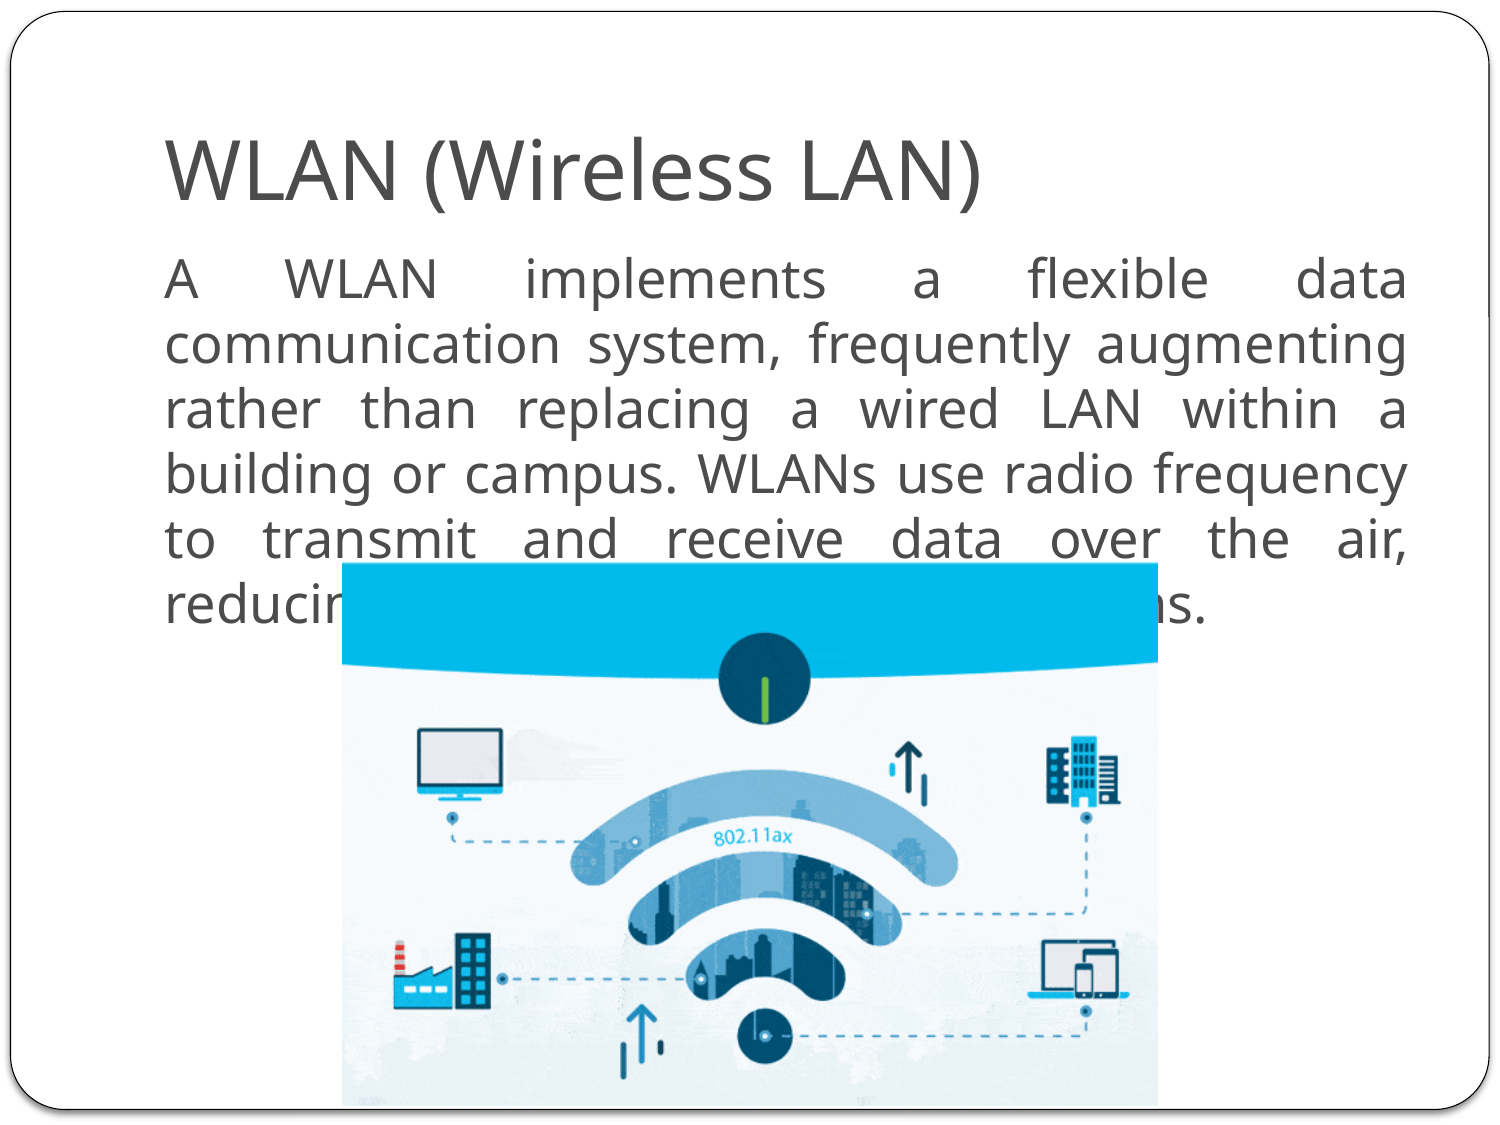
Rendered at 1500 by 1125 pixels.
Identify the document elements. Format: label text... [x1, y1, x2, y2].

list A WLAN implements a flexible data communication system, frequently augmenting rather than replacing a wired LAN within a building or campus. WLANs use radio frequency to transmit and receive data over the air, reducing the need for wired connections. [150, 237, 1425, 988]
picture [342, 662, 1158, 1107]
title WLAN (Wireless LAN) [150, 45, 1425, 233]
